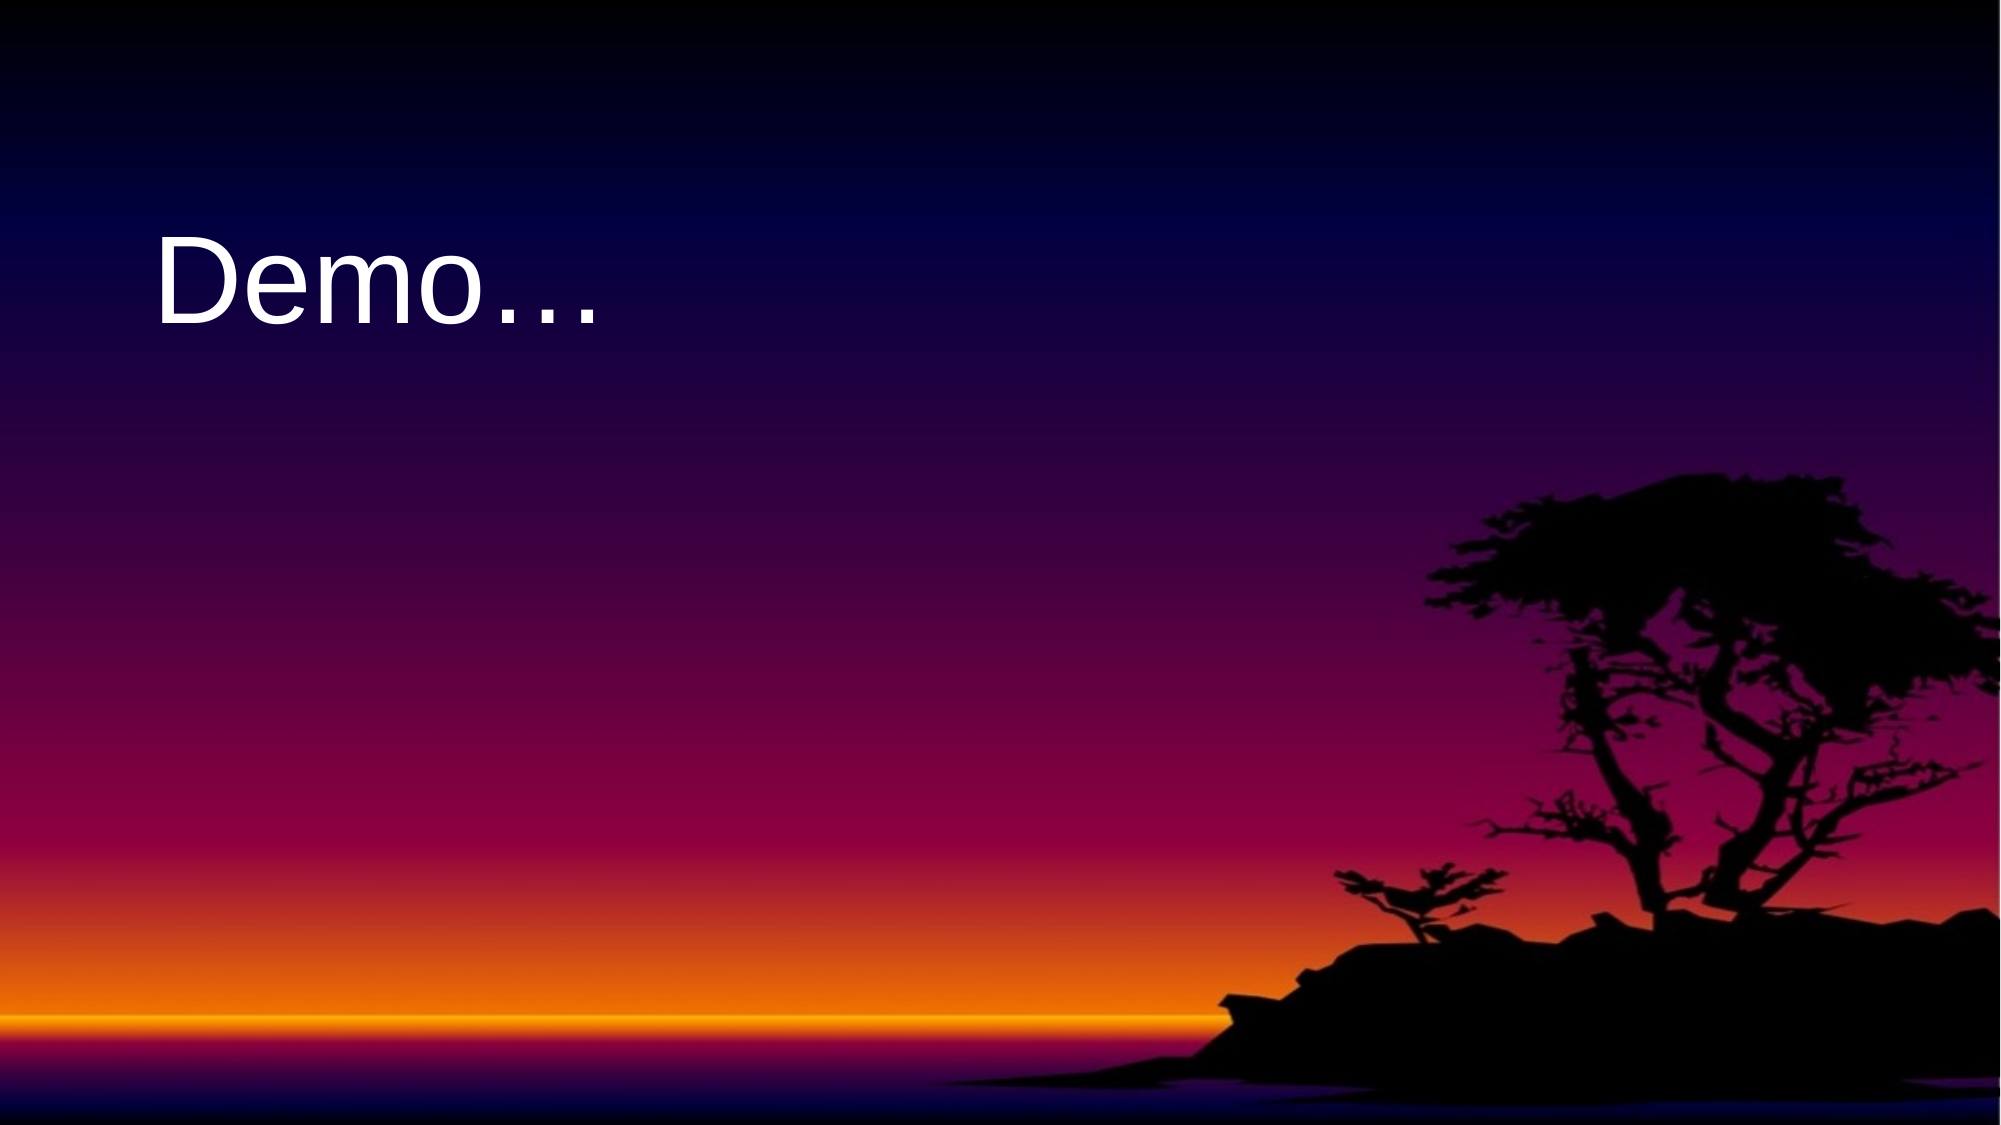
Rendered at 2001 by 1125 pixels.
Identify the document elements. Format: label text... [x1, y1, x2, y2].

picture [0, 0, 2001, 1125]
title Demo… [137, 106, 1863, 441]
